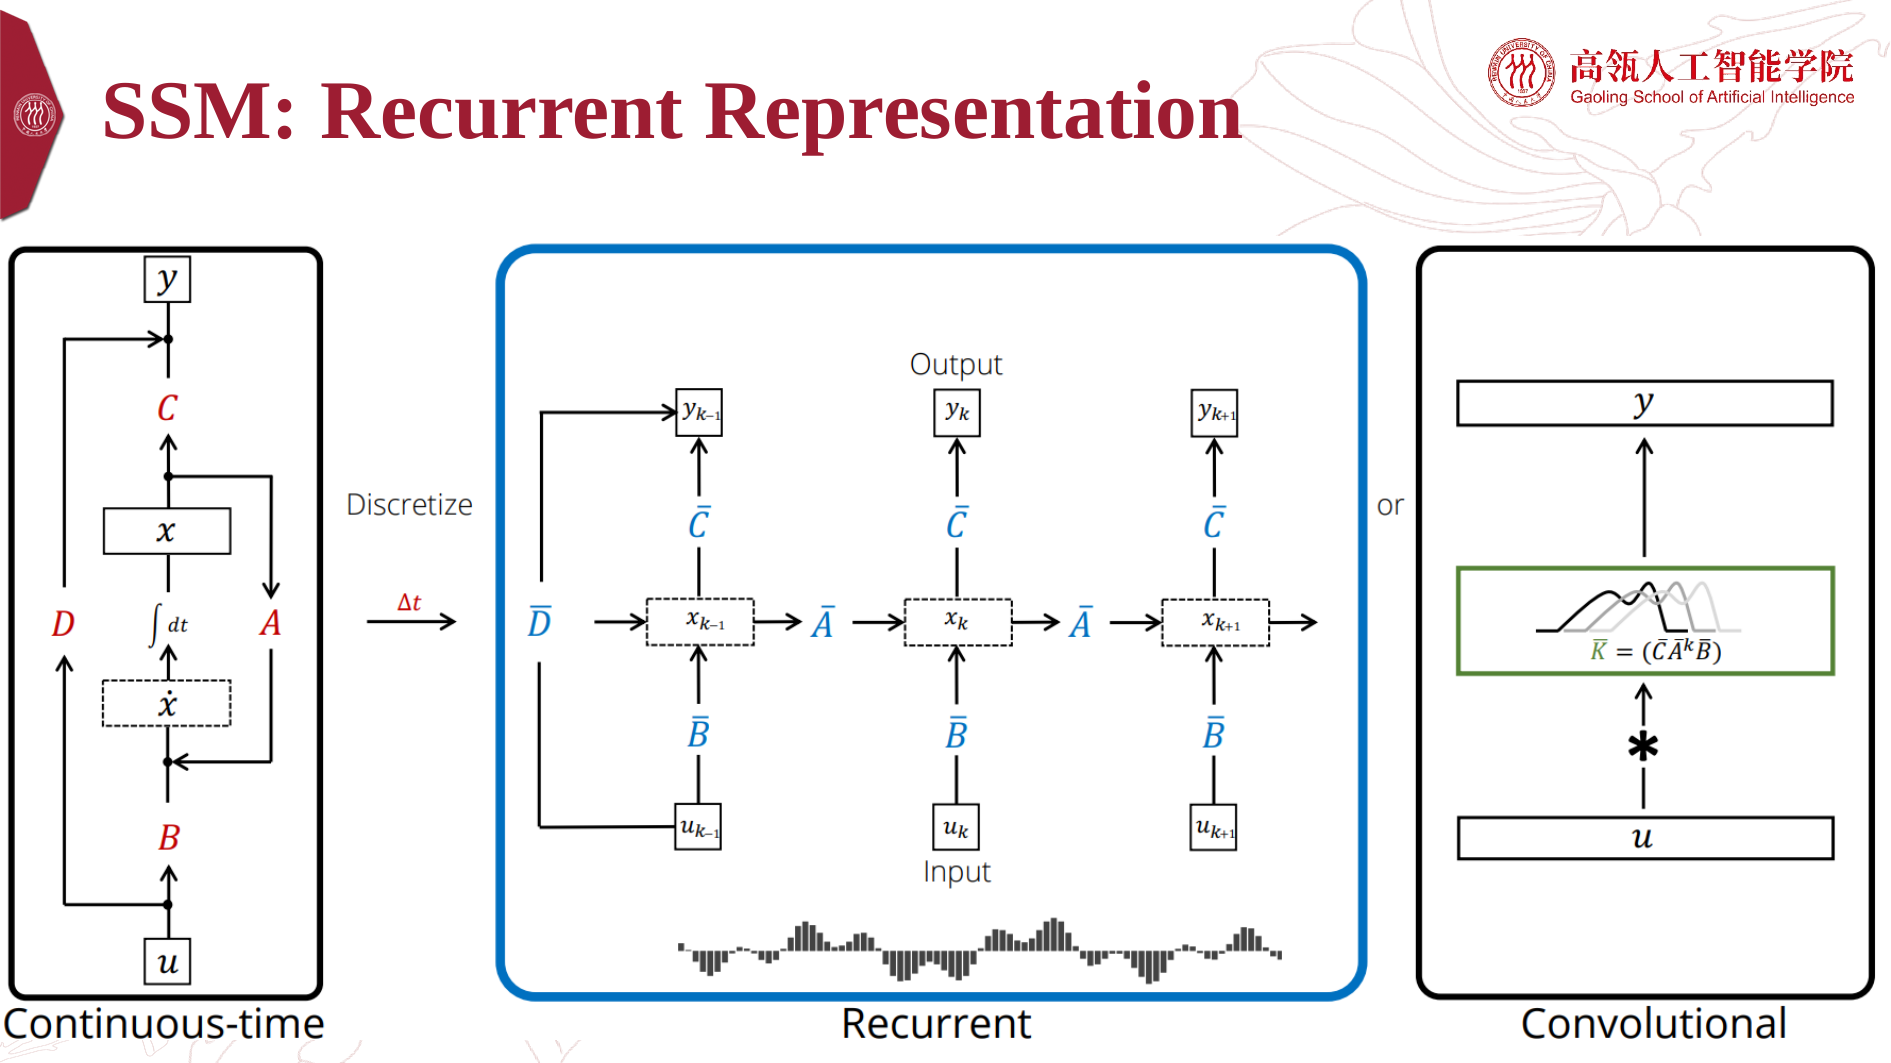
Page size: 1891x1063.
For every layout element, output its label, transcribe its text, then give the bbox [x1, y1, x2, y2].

picture [1488, 38, 1854, 107]
picture [0, 0, 1891, 1040]
title SSM: Recurrent Representation [82, 45, 1536, 166]
